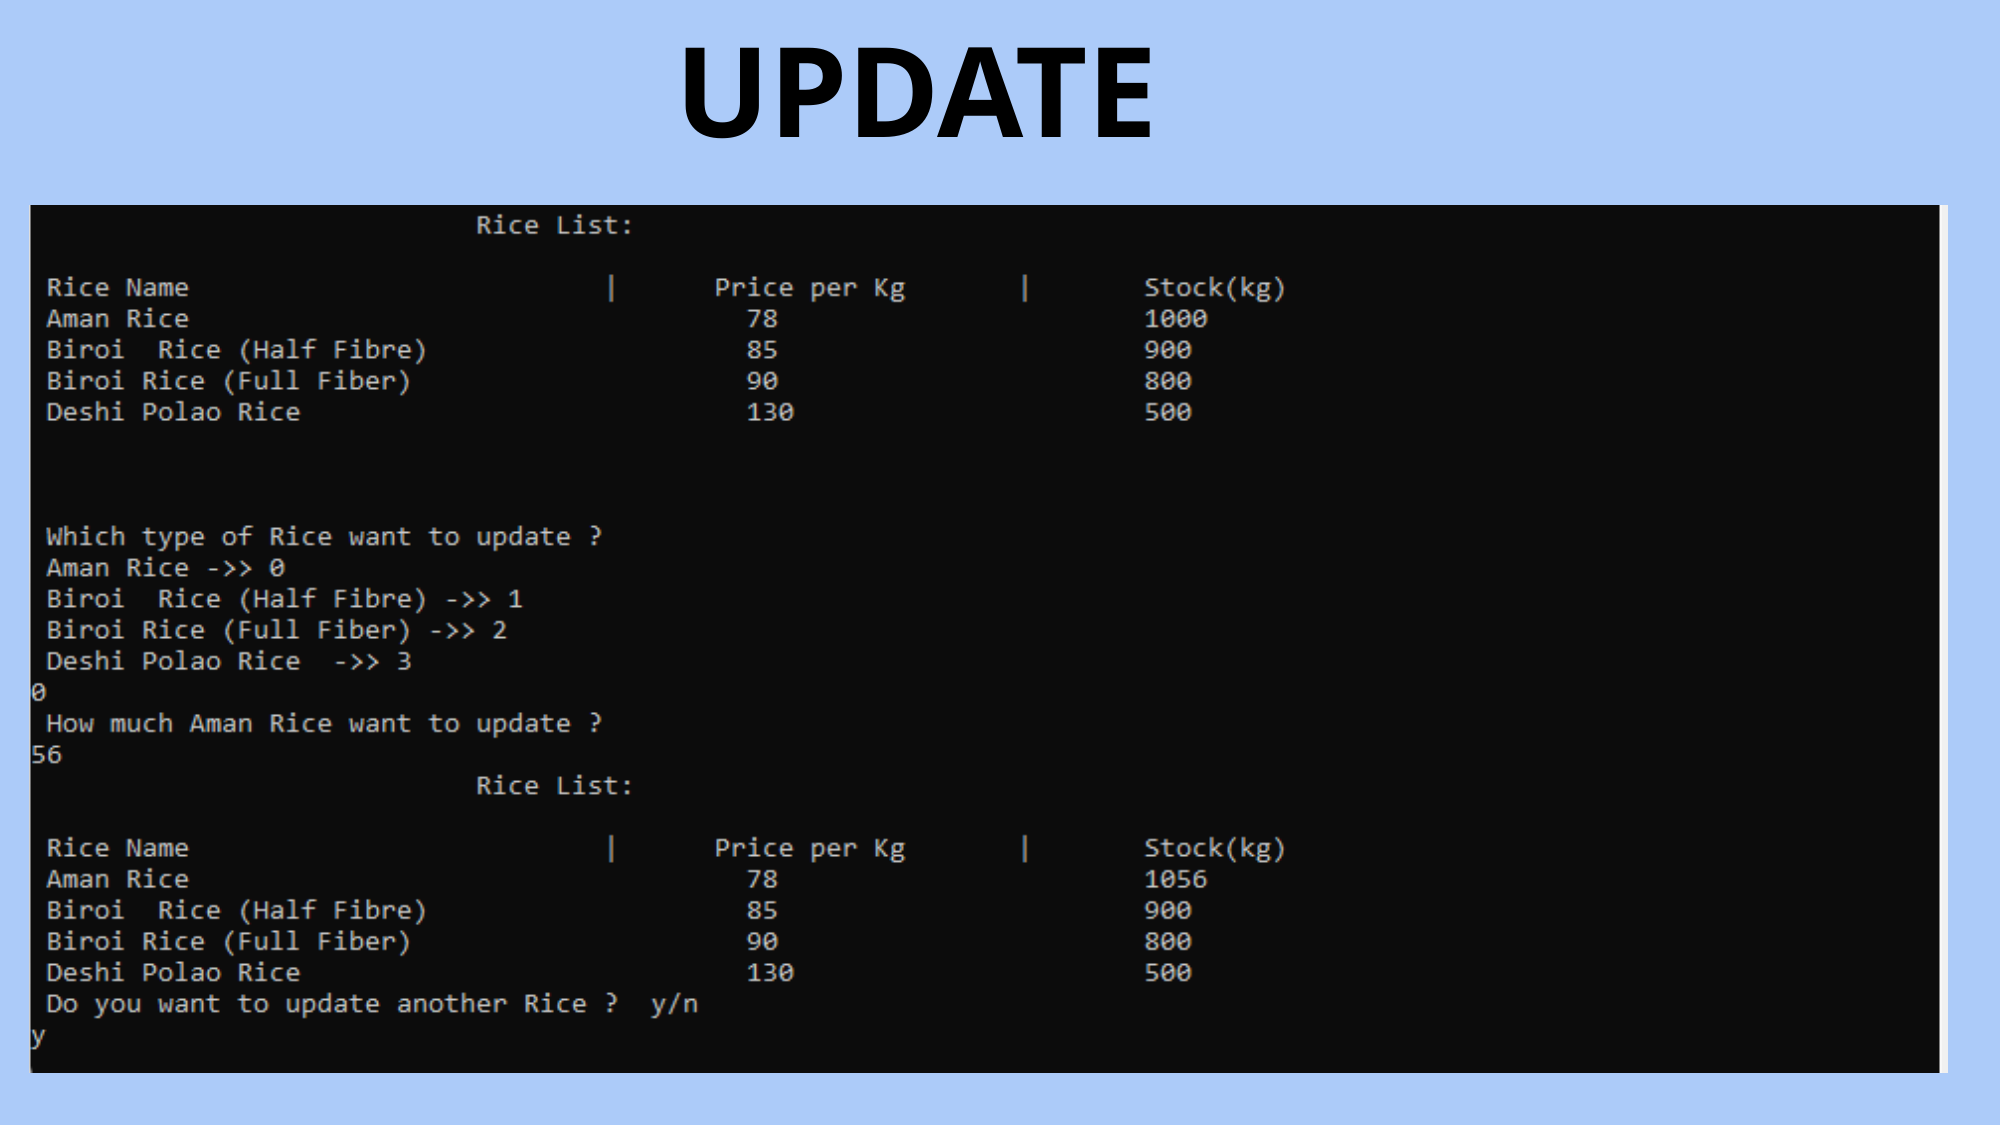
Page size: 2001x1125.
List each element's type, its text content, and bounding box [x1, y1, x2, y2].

title UPDATE [137, 0, 1863, 205]
picture [29, 205, 1948, 1073]
